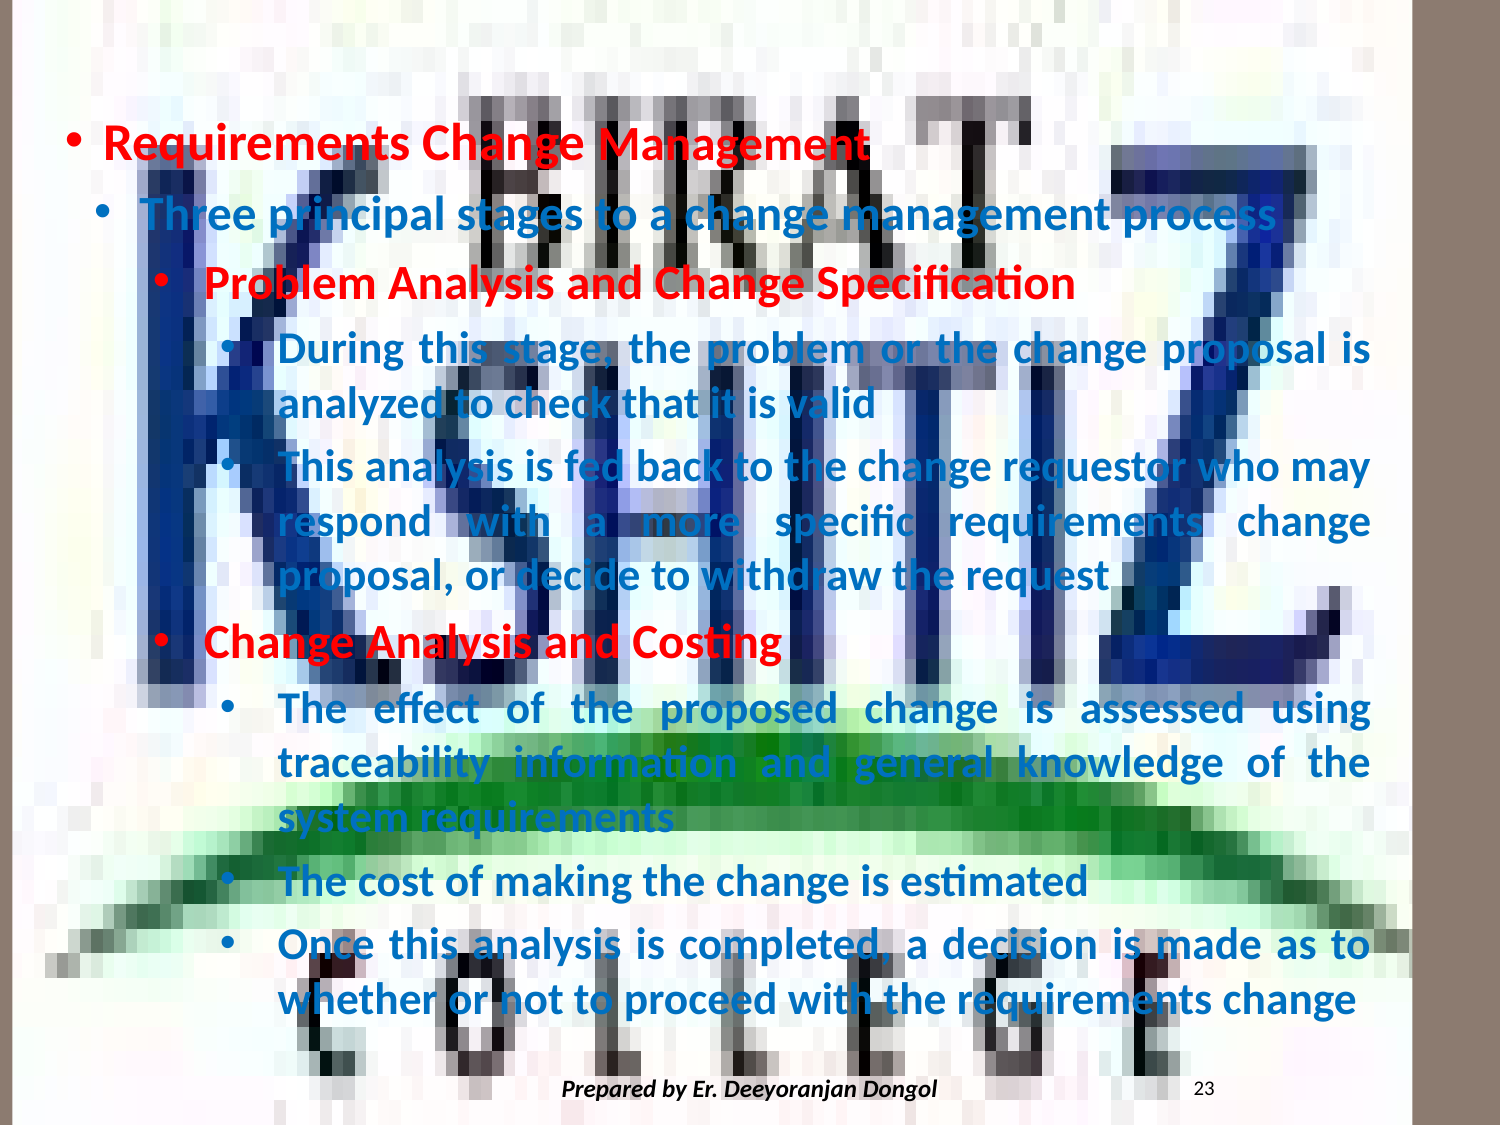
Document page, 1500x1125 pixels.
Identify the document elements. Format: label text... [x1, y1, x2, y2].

footer Prepared by Er. Deeyoranjan Dongol [443, 1062, 1057, 1113]
picture [13, 0, 1412, 1125]
slide_number 23 [1067, 1061, 1230, 1112]
list Requirements Change Management Three principal stages to a change management process Problem Analysis and Change Specification During this stage, the problem or the change proposal is analyzed to check that it is valid This analysis is fed back to the change requestor who may respond with a more specific requirements change proposal, or decide to withdraw the request Change Analysis and Costing The effect of the proposed change is assessed using traceability information and general knowledge of the system requirements The cost of making the change is estimated Once this analysis is completed, a decision is made as to whether or not to proceed with the requirements change [50, 99, 1388, 1063]
